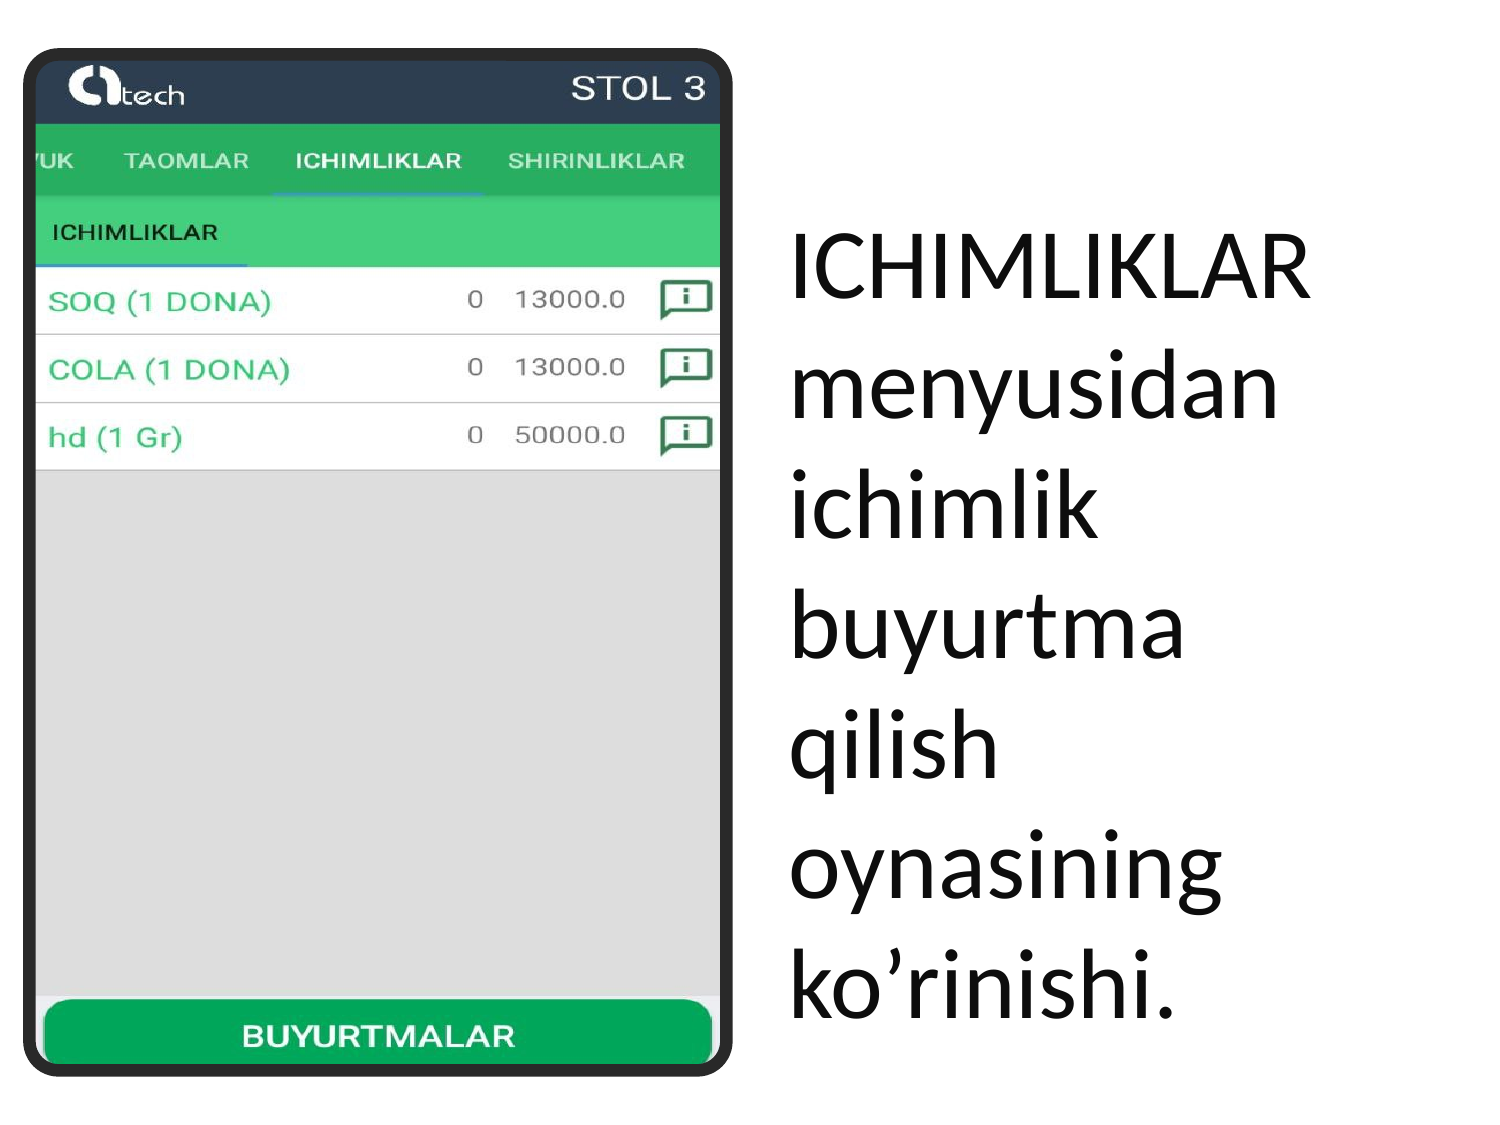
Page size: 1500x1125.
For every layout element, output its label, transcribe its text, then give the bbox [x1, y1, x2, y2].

text_box ICHIMLIKLAR menyusidan ichimlik buyurtma qilish oynasining ko’rinishi. [773, 191, 1416, 1046]
picture [29, 54, 727, 1071]
